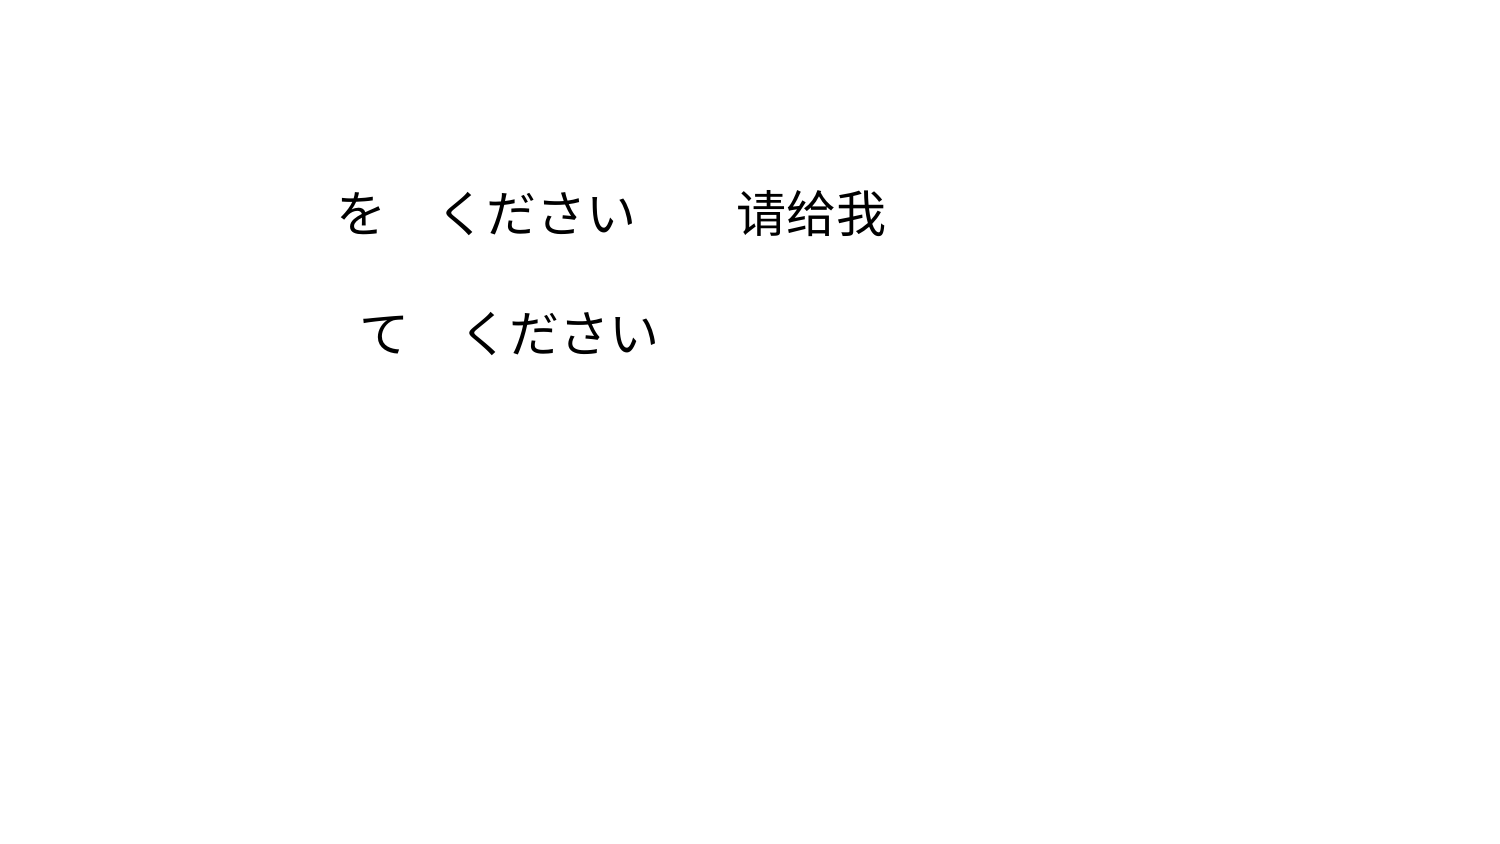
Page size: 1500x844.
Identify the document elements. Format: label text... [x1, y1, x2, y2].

text_box を ください 请给我 て ください [321, 174, 1091, 370]
